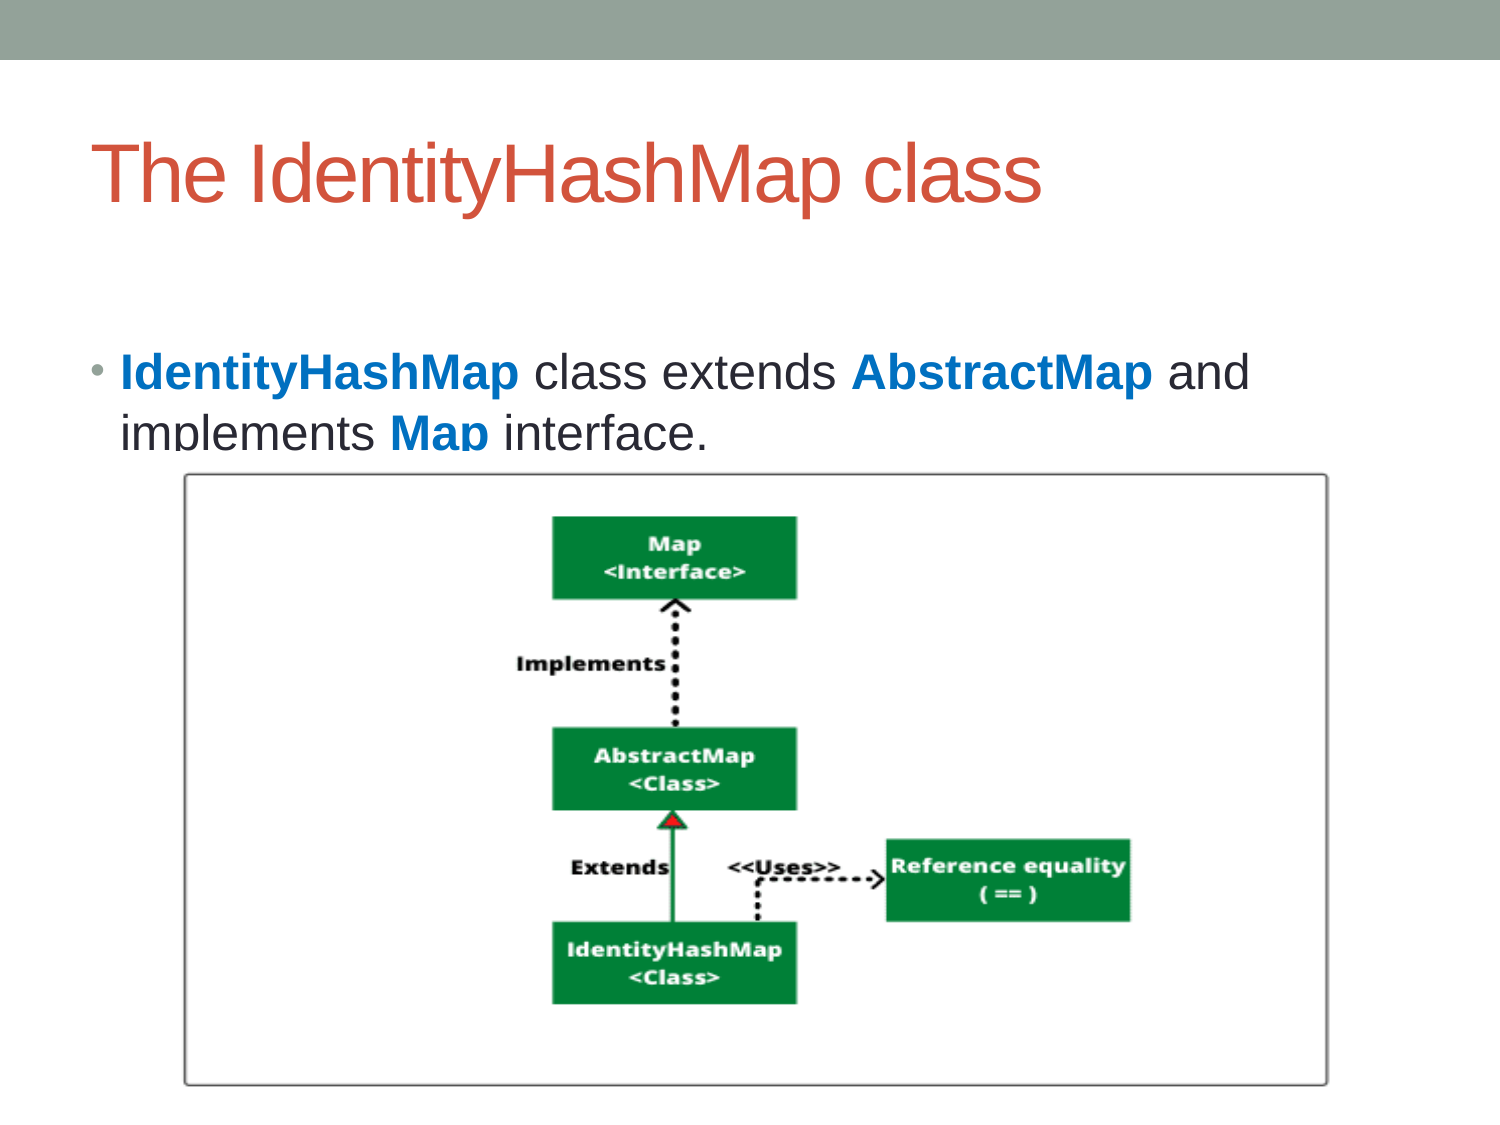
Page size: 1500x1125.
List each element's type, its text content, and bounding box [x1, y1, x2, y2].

picture [152, 450, 1360, 1108]
title The IdentityHashMap class [75, 87, 1425, 250]
list IdentityHashMap class extends AbstractMap and implements Map interface. [75, 262, 1425, 1063]
